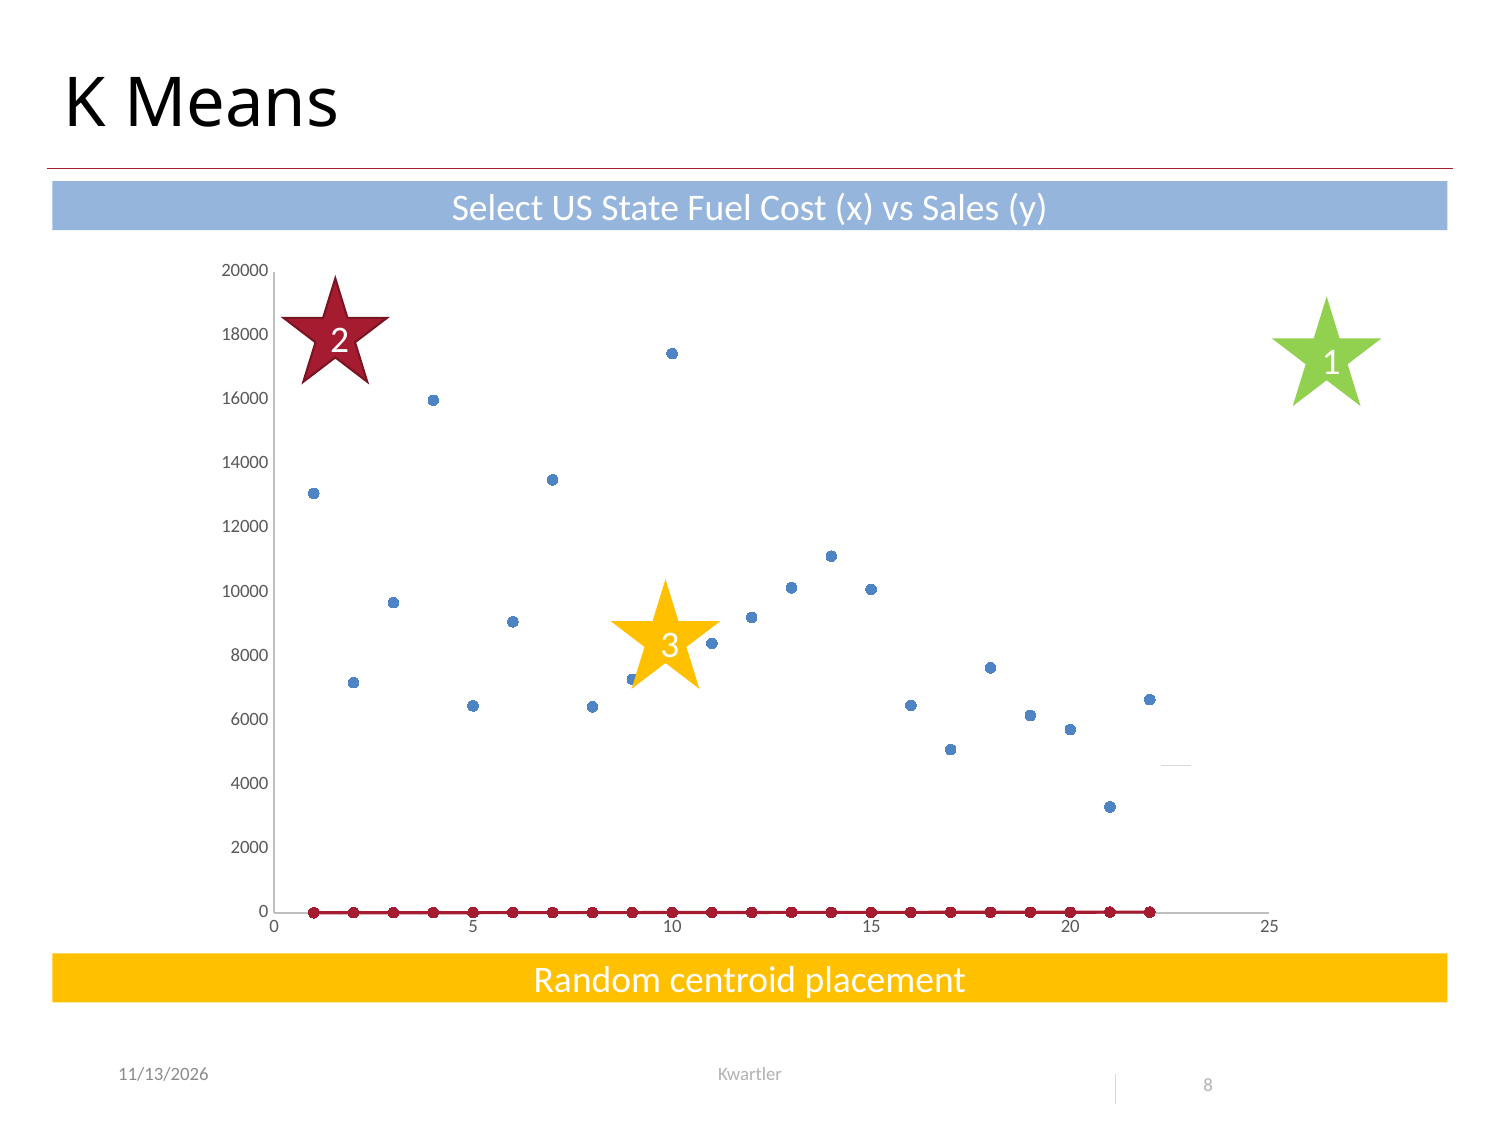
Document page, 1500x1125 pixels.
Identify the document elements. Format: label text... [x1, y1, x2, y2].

text_box Select US State Fuel Cost (x) vs Sales (y) [51, 180, 1448, 231]
slide_number 8 [1188, 1042, 1330, 1103]
text_box 1 [1301, 296, 1382, 407]
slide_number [103, 1042, 441, 1103]
footer Kwartler [496, 1042, 1004, 1103]
title K Means [49, 59, 1397, 157]
text_box Random centroid placement [51, 952, 1448, 1003]
chart [199, 248, 1301, 952]
